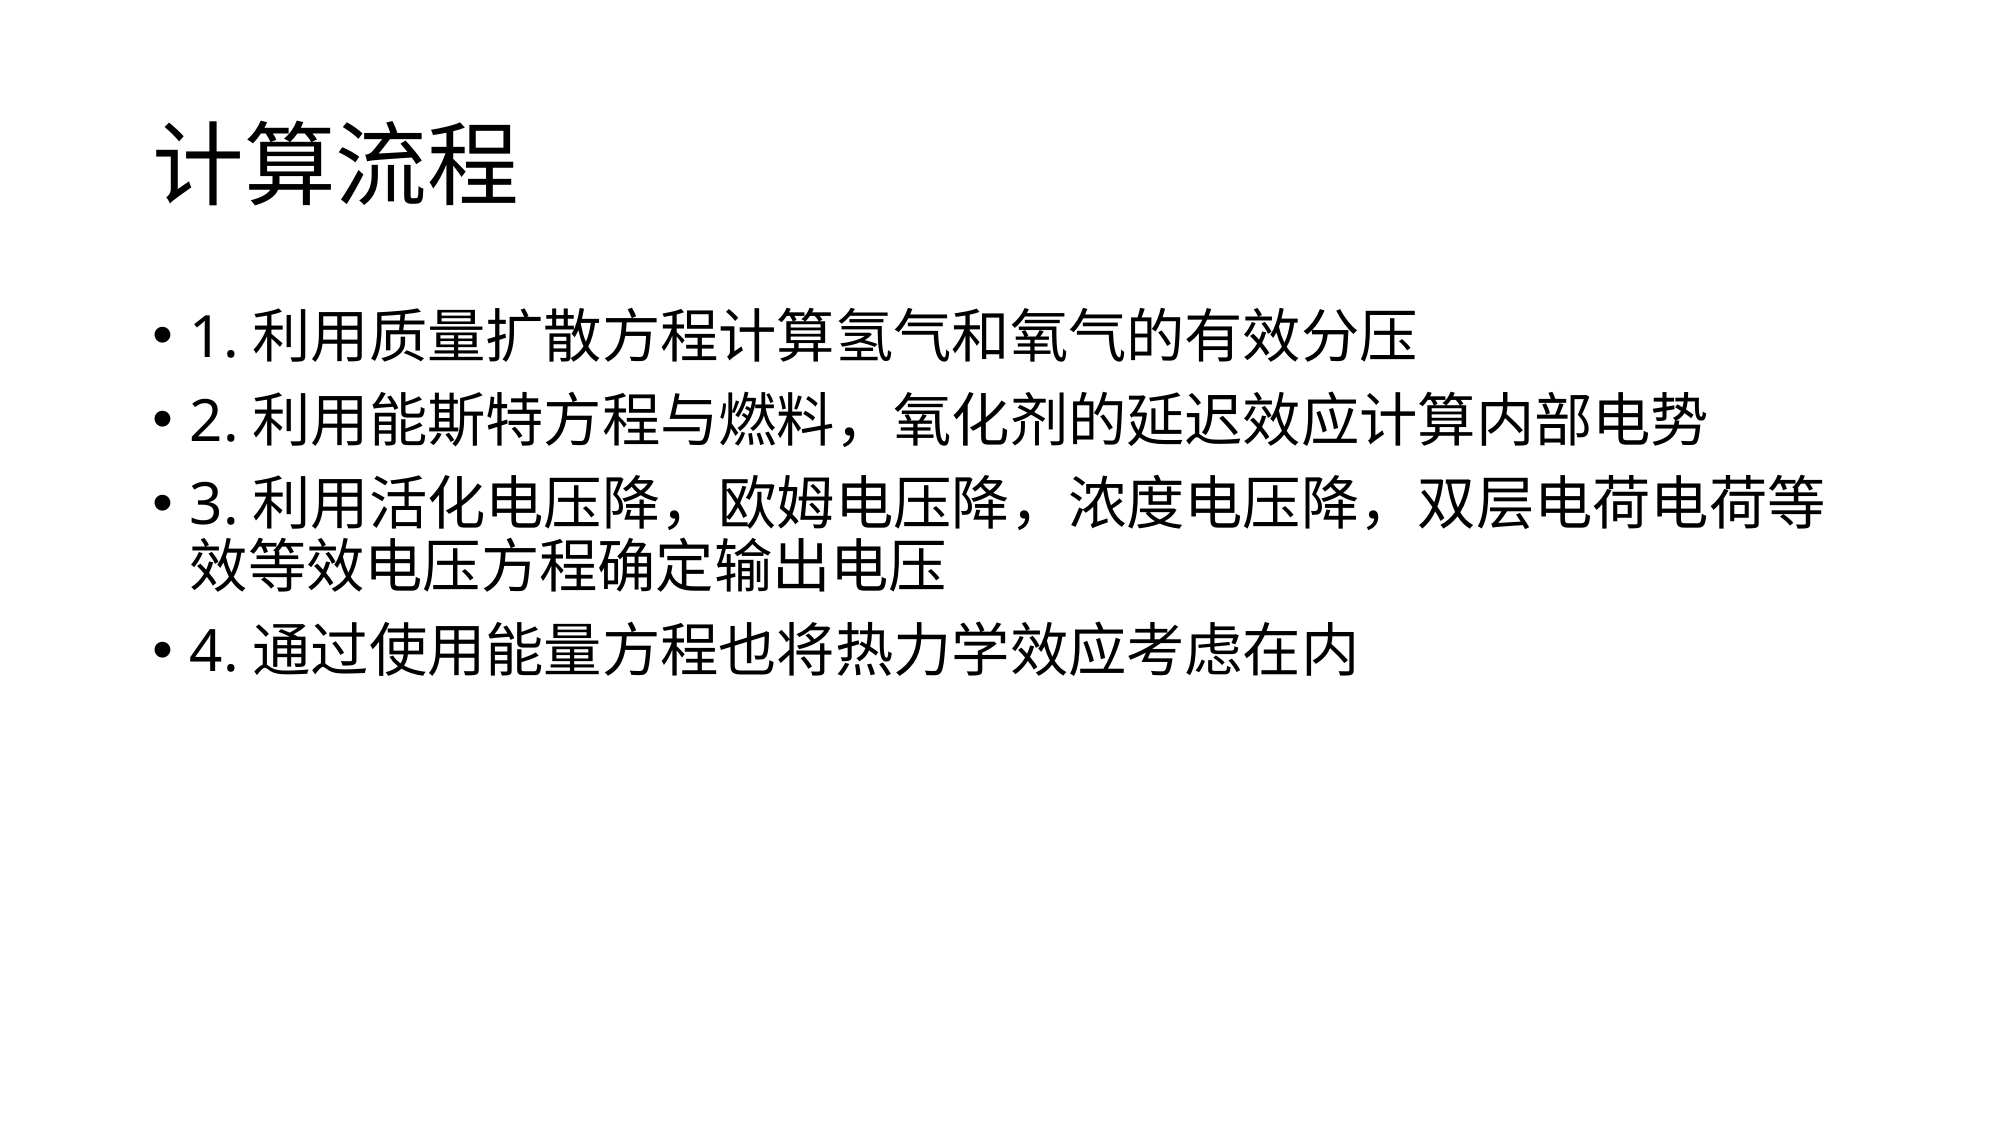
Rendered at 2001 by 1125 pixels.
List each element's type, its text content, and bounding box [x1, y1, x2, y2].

title 计算流程 [137, 59, 1863, 278]
list 1.利用质量扩散方程计算氢气和氧气的有效分压 2.利用能斯特方程与燃料，氧化剂的延迟效应计算内部电势 3.利用活化电压降，欧姆电压降，浓度电压降，双层电荷电荷等效等效电压方程确定输出电压 4.通过使用能量方程也将热力学效应考虑在内 [137, 299, 1863, 1014]
